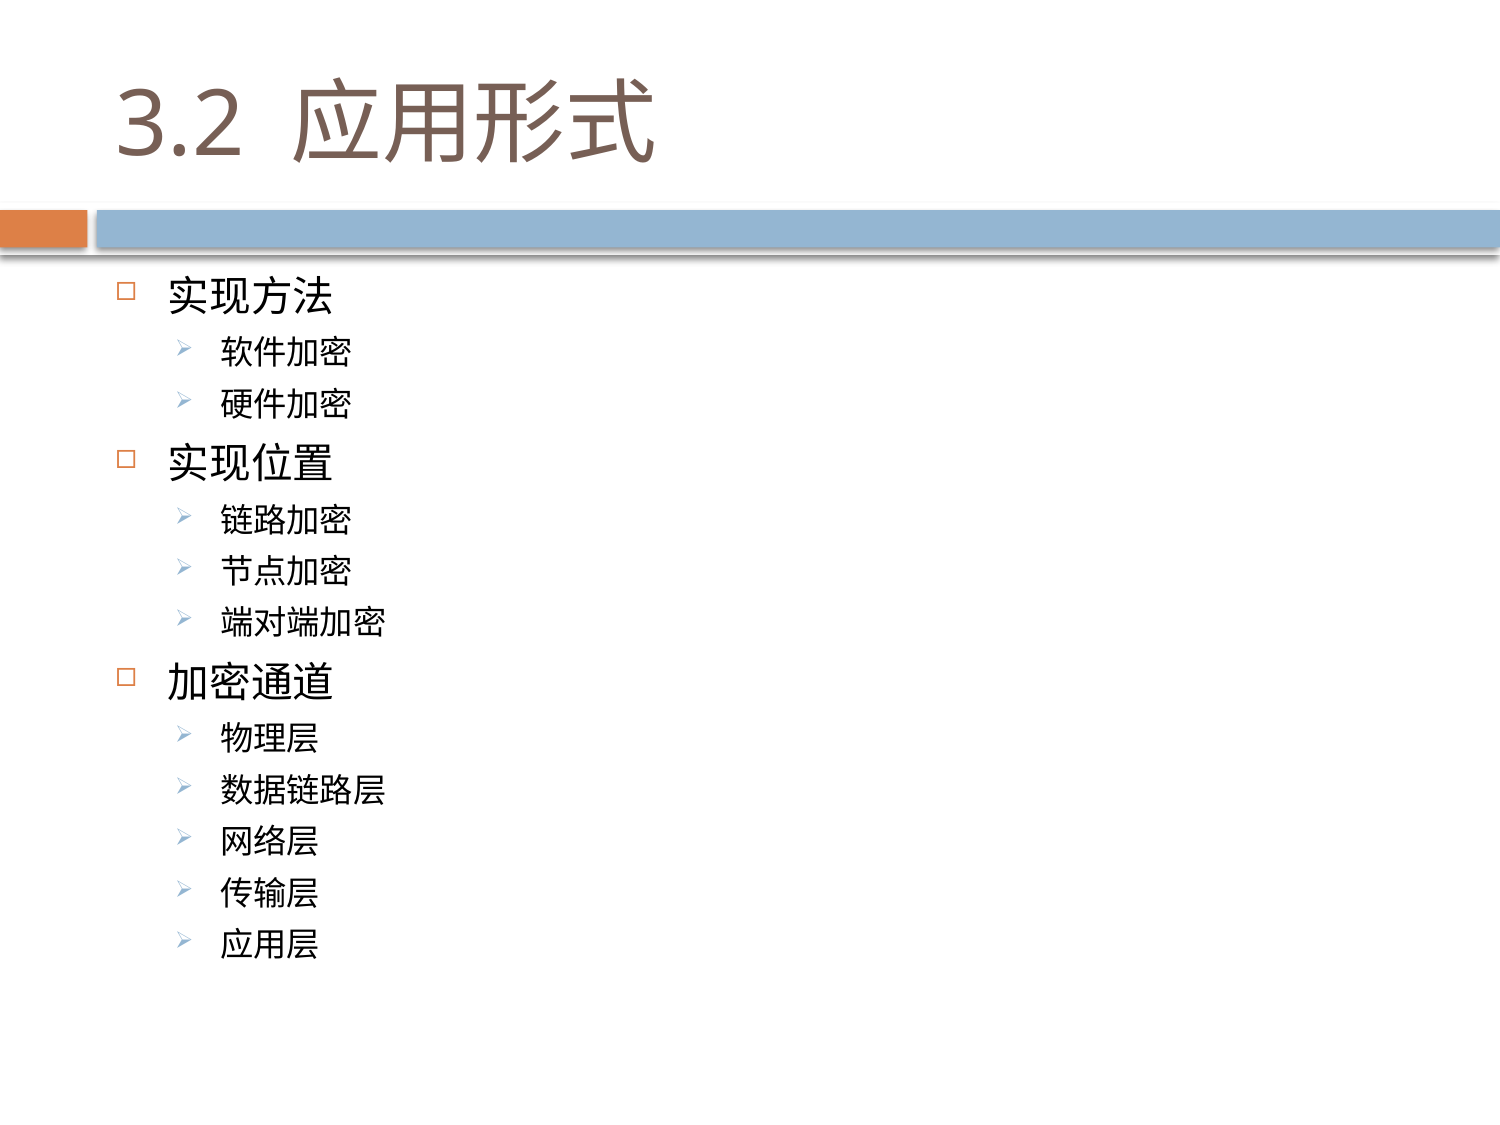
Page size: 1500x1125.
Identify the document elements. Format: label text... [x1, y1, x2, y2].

title 3.2 应用形式 [100, 37, 1438, 200]
list 实现方法 软件加密 硬件加密 实现位置 链路加密 节点加密 端对端加密 加密通道 物理层 数据链路层 网络层 传输层 应用层 [100, 262, 1438, 1071]
